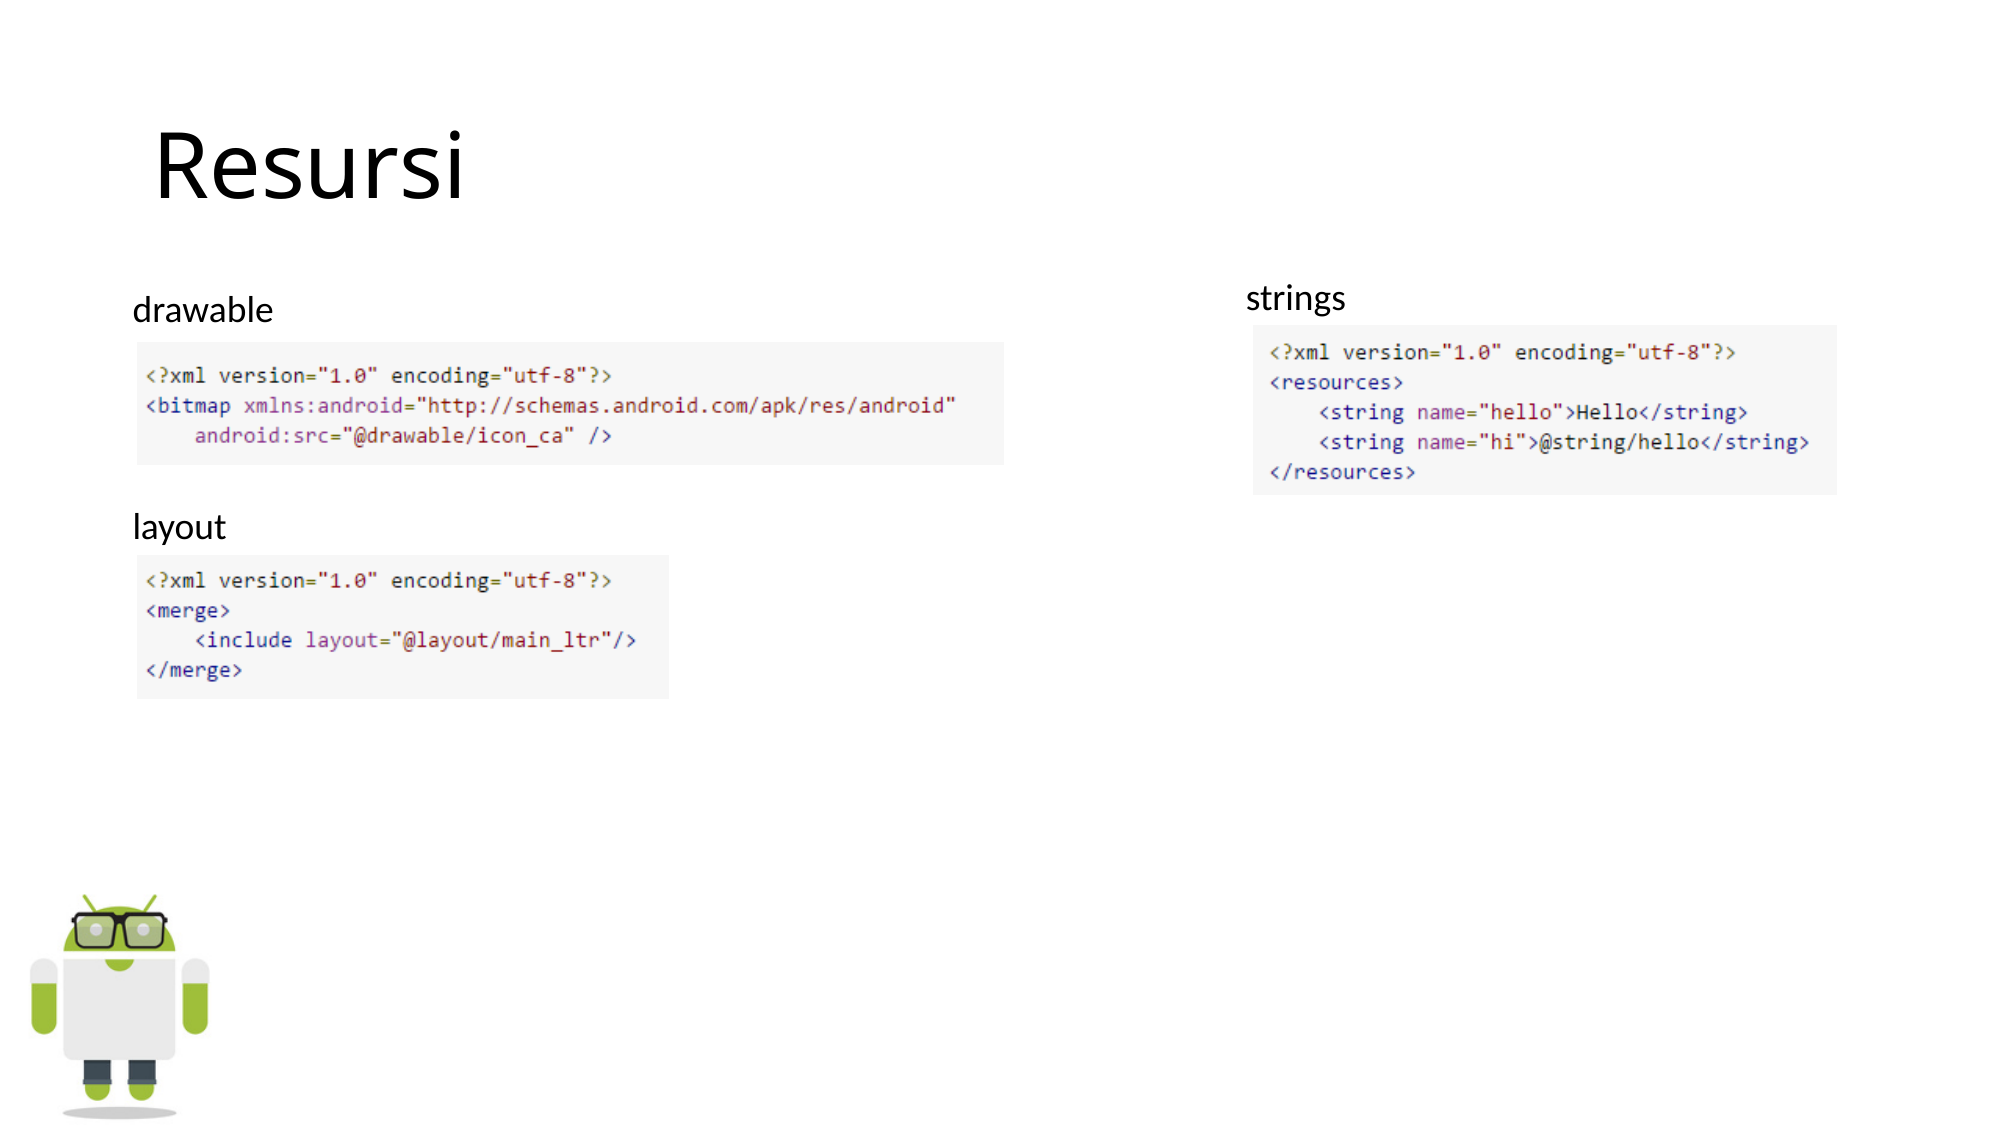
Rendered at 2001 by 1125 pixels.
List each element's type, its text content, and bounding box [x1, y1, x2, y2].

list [137, 342, 1004, 465]
text_box drawable [117, 277, 289, 337]
text_box strings [1231, 265, 1362, 326]
text_box layout [117, 494, 242, 555]
picture [137, 555, 669, 700]
picture [0, 885, 240, 1125]
picture [1253, 325, 1837, 495]
title Resursi [137, 59, 1863, 278]
